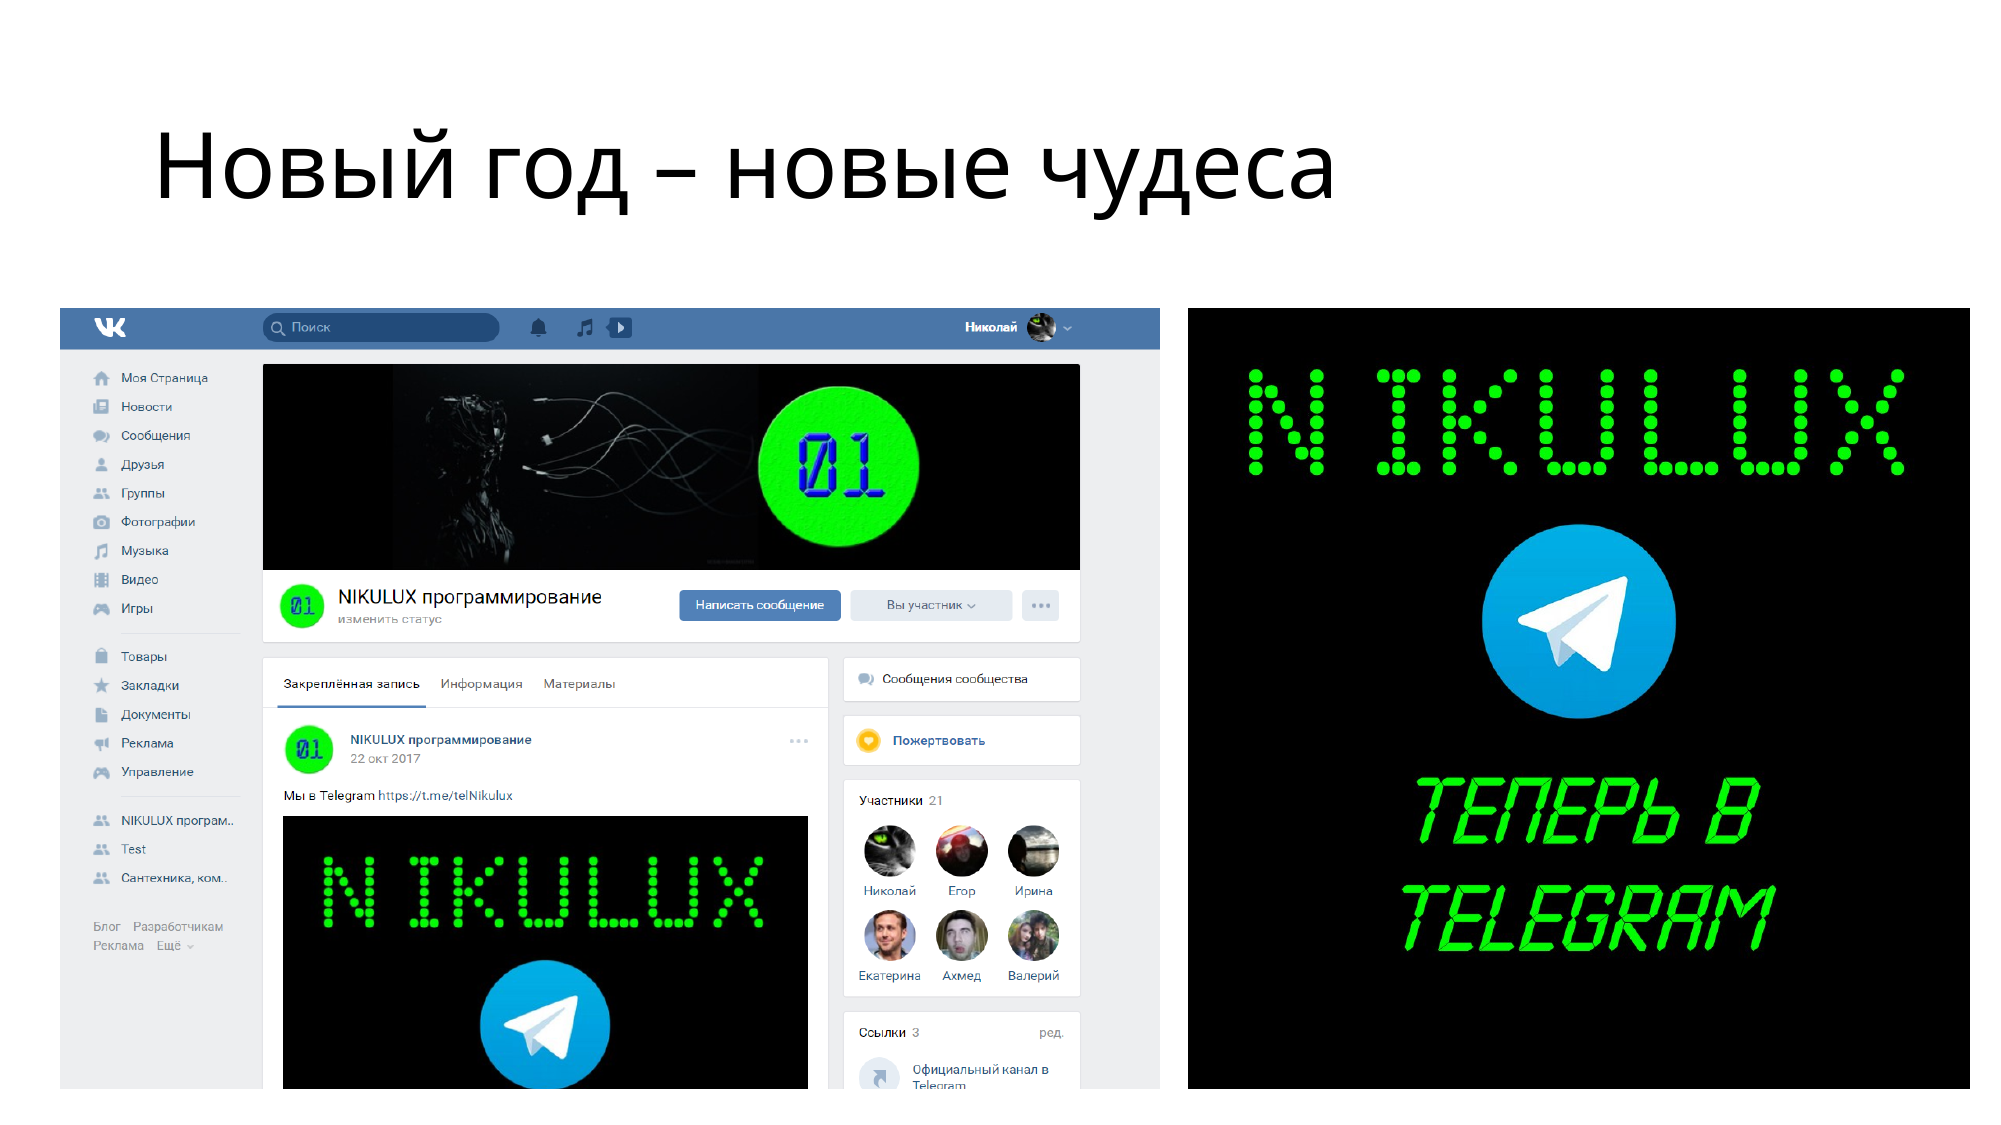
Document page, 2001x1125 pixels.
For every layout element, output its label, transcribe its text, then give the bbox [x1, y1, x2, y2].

picture [1188, 308, 1970, 1089]
title Новый год – новые чудеса [137, 59, 1863, 278]
picture [60, 308, 1160, 1089]
picture [504, 996, 577, 1059]
